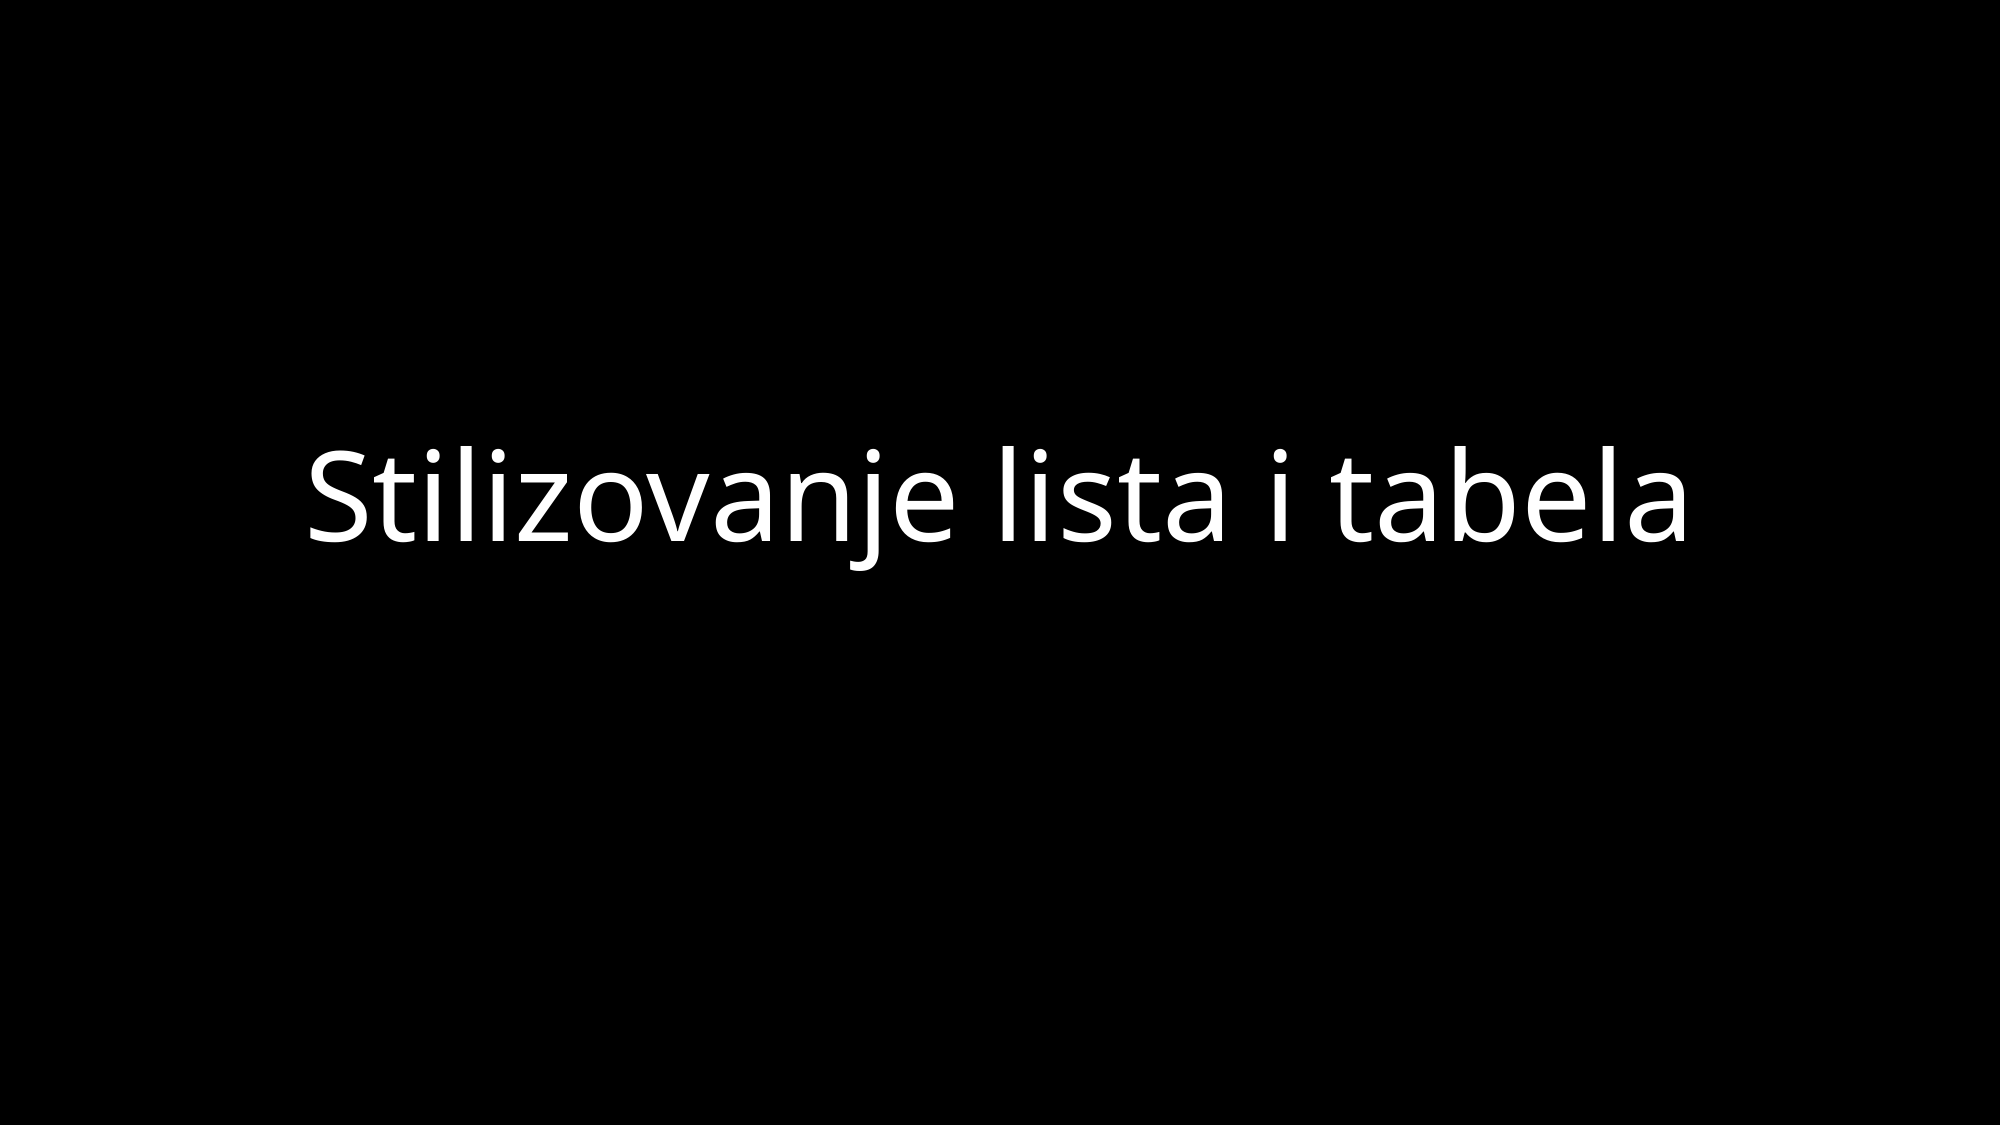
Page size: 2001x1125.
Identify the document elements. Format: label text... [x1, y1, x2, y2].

title Stilizovanje lista i tabela [249, 184, 1750, 576]
